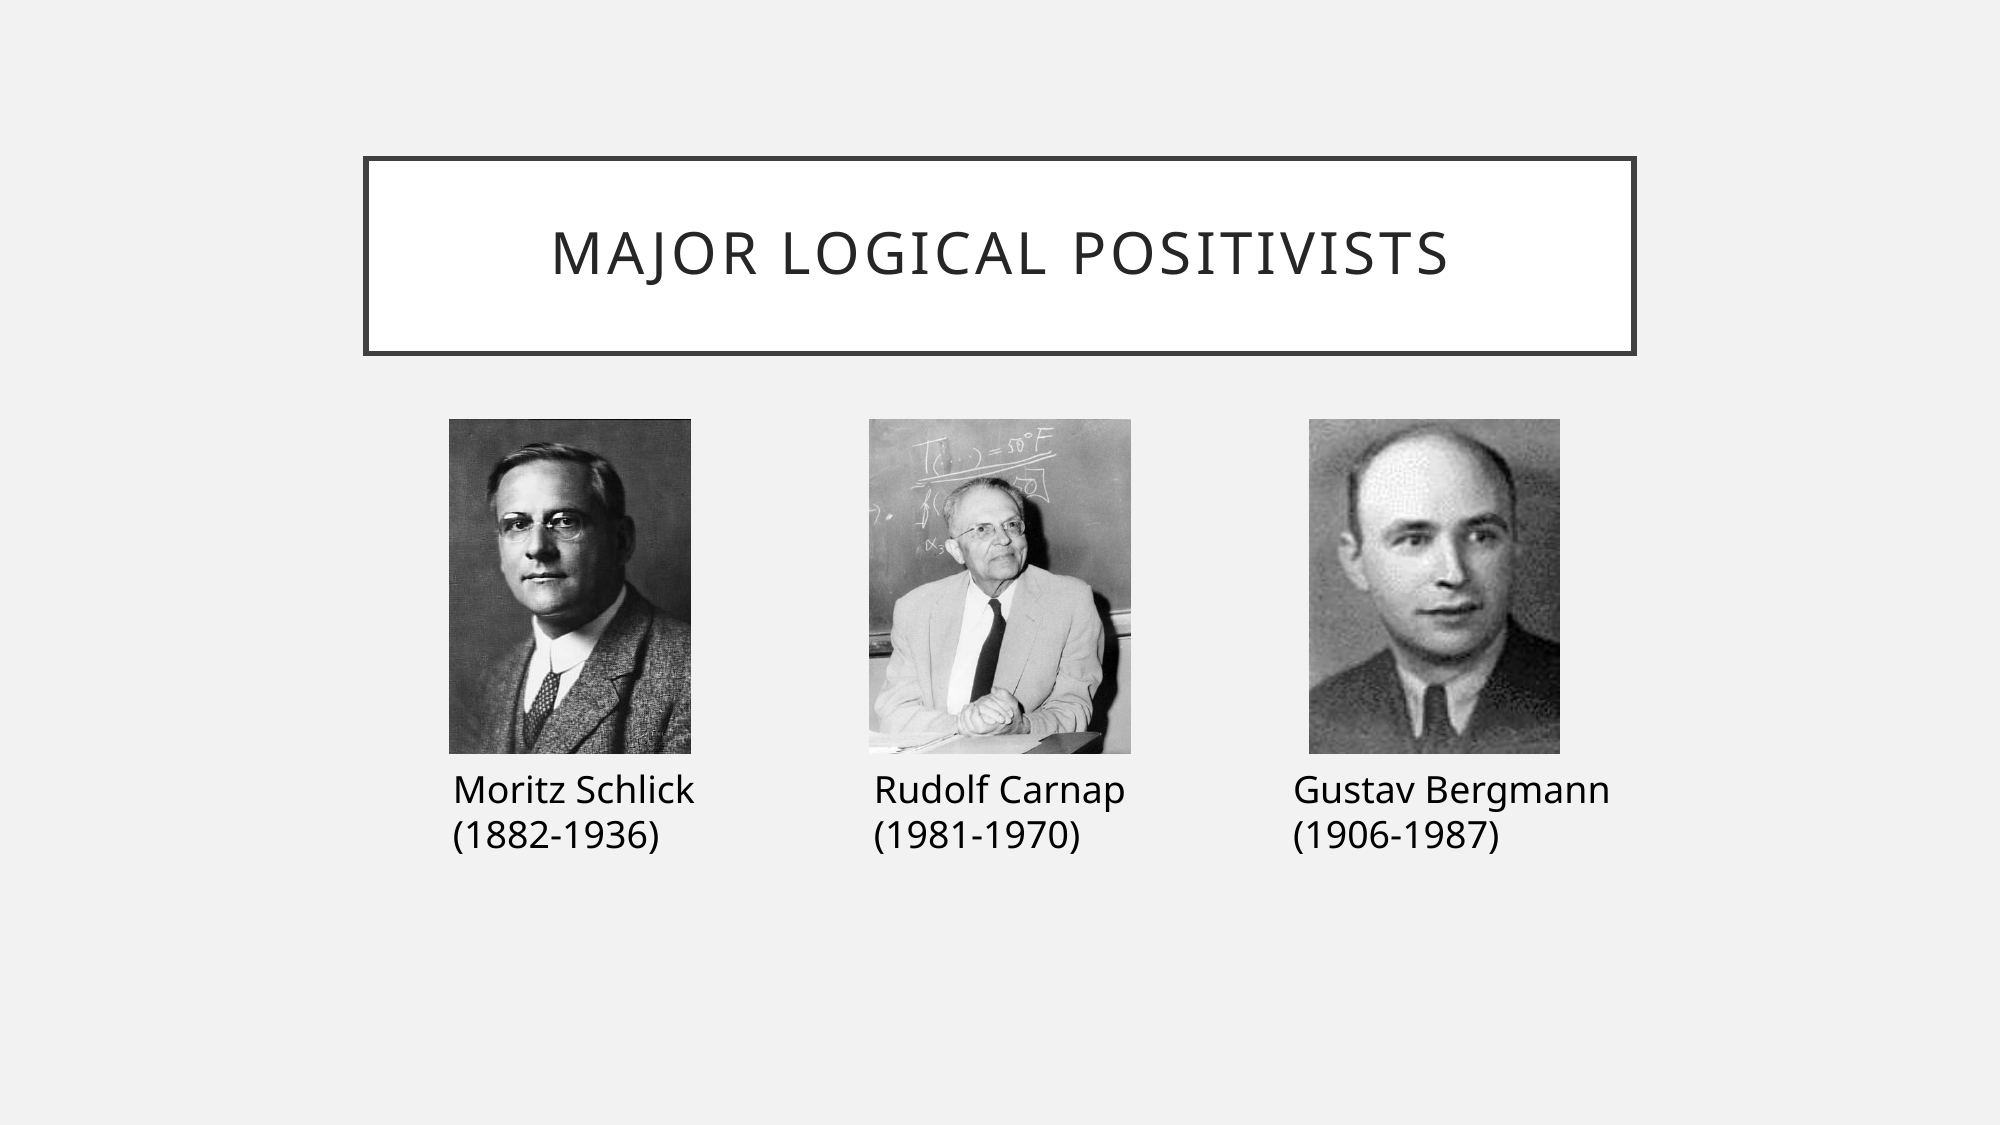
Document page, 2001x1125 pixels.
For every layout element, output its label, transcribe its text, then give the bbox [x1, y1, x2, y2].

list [449, 419, 691, 754]
picture [868, 419, 1131, 754]
title Major logical positivists [363, 156, 1637, 356]
picture [1309, 419, 1560, 754]
text_box Gustav Bergmann (1906-1987) [1278, 759, 1626, 864]
text_box Moritz Schlick (1882-1936) [438, 759, 710, 864]
text_box Rudolf Carnap (1981-1970) [859, 759, 1141, 864]
